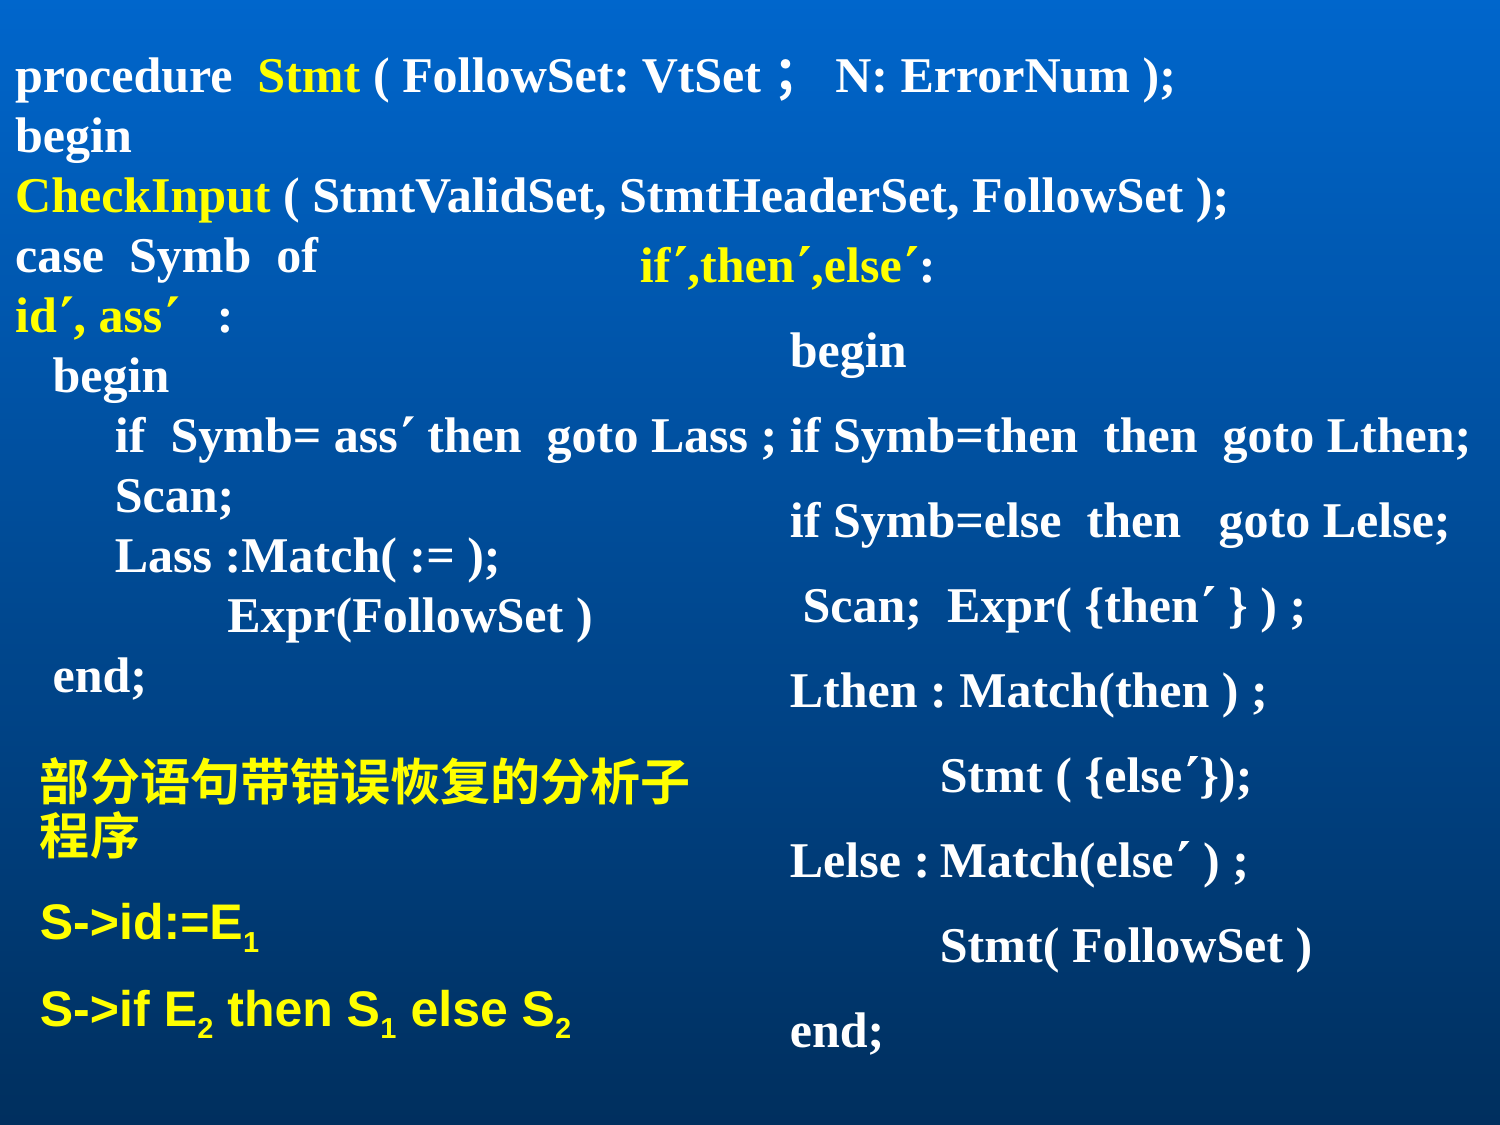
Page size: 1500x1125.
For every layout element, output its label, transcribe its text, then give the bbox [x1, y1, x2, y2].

text_box 部分语句带错误恢复的分析子程序 S->id:=E1 S->if E2 then S1 else S2 [24, 749, 738, 1046]
text_box if,then,else: begin if Symb=then then goto Lthen; if Symb=else then goto Lelse; Scan; Expr( {then } ) ; Lthen : Match(then ) ; Stmt ( {else}); Lelse : Match(else ) ; Stmt( FollowSet ) end; [624, 224, 1488, 1065]
text_box procedure Stmt ( FollowSet: VtSet；N: ErrorNum ); begin CheckInput ( StmtValidSet, StmtHeaderSet, FollowSet ); case Symb of id, ass : begin if Symb= ass then goto Lass ; Scan; Lass :Match( := ); Expr(FollowSet ) end; [0, 35, 1450, 711]
